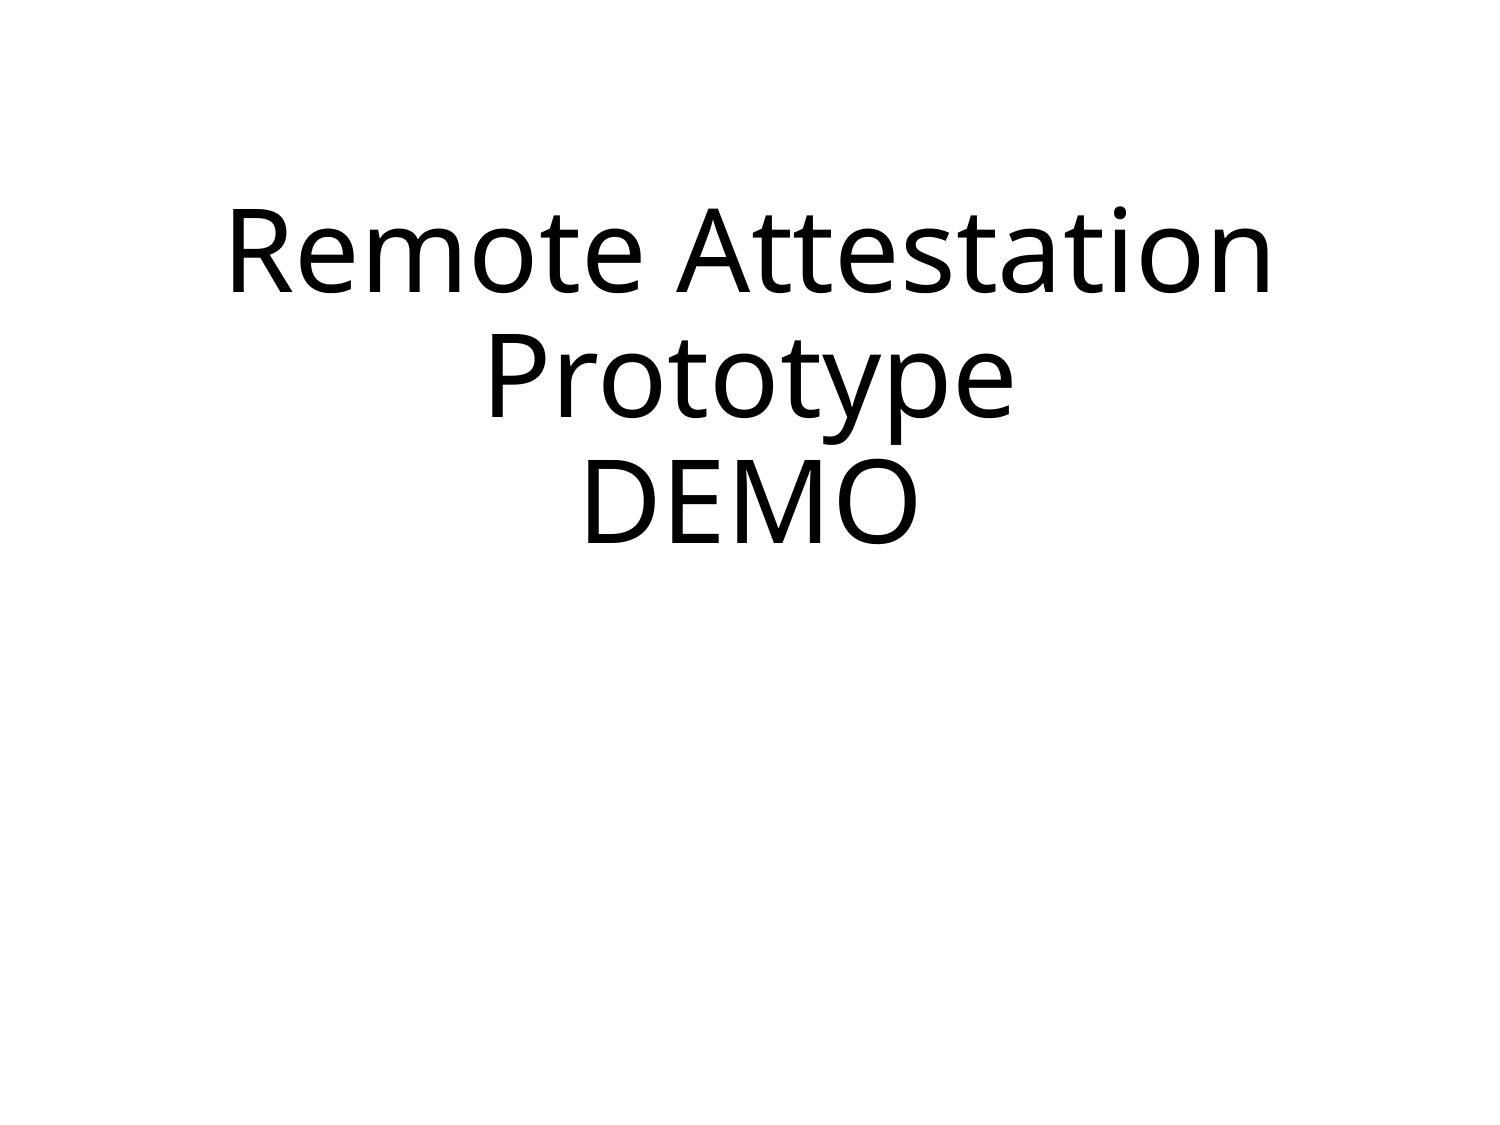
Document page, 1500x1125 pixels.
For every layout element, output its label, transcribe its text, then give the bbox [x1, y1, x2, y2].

title Remote Attestation Prototype DEMO [112, 184, 1388, 576]
